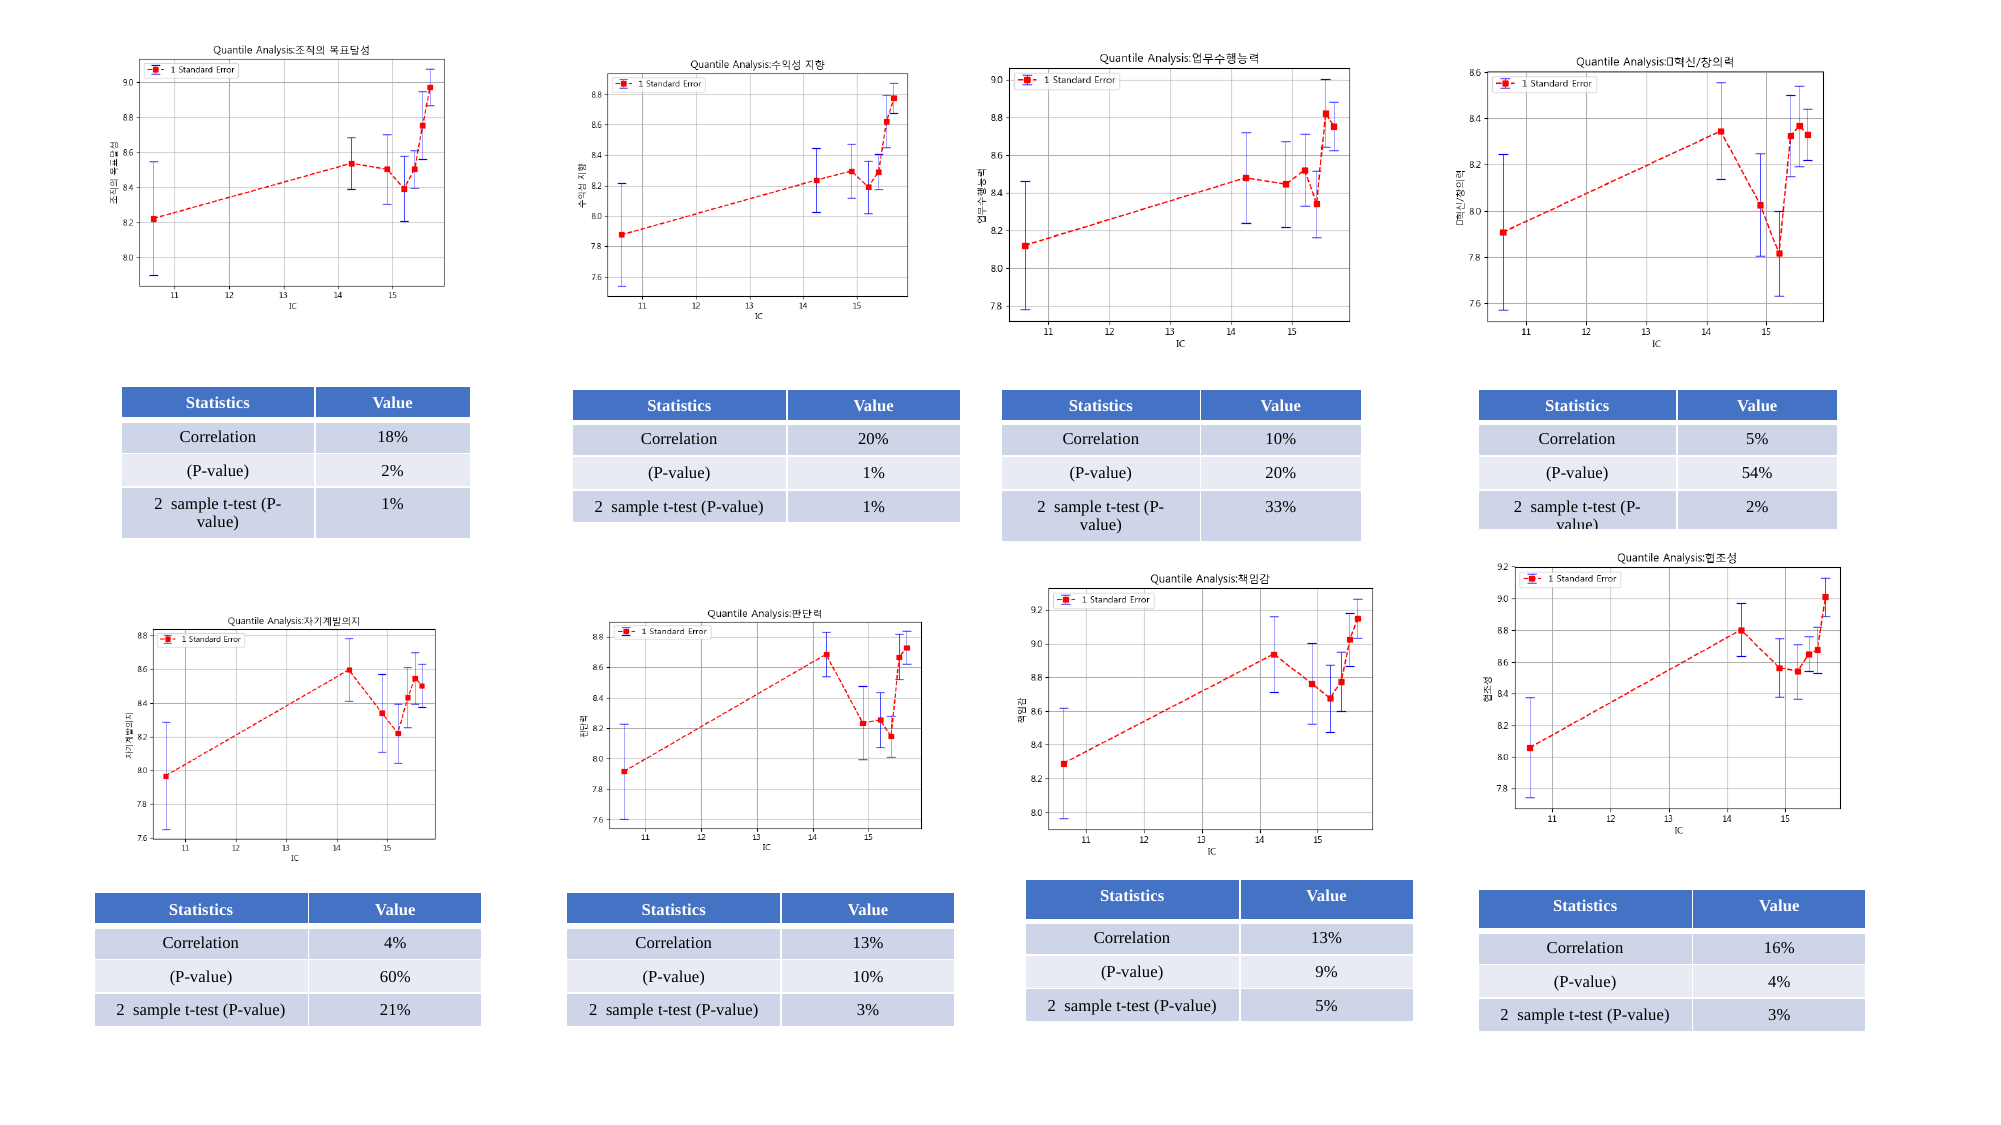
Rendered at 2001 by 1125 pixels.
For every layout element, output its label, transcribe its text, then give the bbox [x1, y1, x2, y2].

table_cell (P-value) [573, 457, 786, 489]
table_header Statistics [573, 390, 786, 420]
table_cell 13% [782, 929, 954, 959]
table_cell (P-value) [95, 960, 308, 992]
table_cell Correlation [1002, 425, 1200, 455]
picture [954, 28, 1393, 357]
table_cell 1% [788, 491, 960, 522]
table_cell 2 sample t-test (P-value) [573, 491, 786, 522]
table_cell 10% [782, 960, 954, 992]
table_cell 5% [1241, 989, 1413, 1021]
table_cell Correlation [567, 929, 780, 959]
table_cell 2% [1678, 491, 1837, 528]
table_cell 2 sample t-test (P-value) [95, 994, 308, 1026]
table_cell 10% [1201, 425, 1361, 455]
table_cell (P-value) [1026, 956, 1239, 988]
table_cell 3% [782, 994, 954, 1026]
table_cell (P-value) [1002, 457, 1200, 489]
table_cell 5% [1678, 425, 1837, 455]
table_cell 4% [309, 929, 481, 959]
table_header Value [1678, 390, 1837, 420]
table_cell 2 sample t-test (P-value) [1026, 989, 1239, 1021]
table_header Statistics [1479, 890, 1692, 928]
table_cell 3% [1693, 999, 1865, 1031]
table_cell 16% [1693, 934, 1865, 964]
table_cell 1% [316, 488, 470, 538]
table_cell 20% [788, 425, 960, 455]
table_header Statistics [122, 387, 314, 417]
table_cell 1% [788, 457, 960, 489]
table_header Value [1241, 880, 1413, 919]
table_cell 4% [1693, 965, 1865, 997]
picture [107, 596, 471, 869]
table_cell 60% [309, 960, 481, 992]
table_cell (P-value) [122, 454, 314, 486]
table_header Value [316, 387, 470, 417]
table_header Statistics [95, 893, 308, 923]
table_header Statistics [567, 893, 780, 923]
table_cell 2% [316, 454, 470, 486]
table_header Value [1693, 890, 1865, 928]
table_header Value [1201, 390, 1361, 420]
table_cell Correlation [573, 425, 786, 455]
table_cell Correlation [1479, 425, 1676, 455]
table_cell 13% [1241, 924, 1413, 954]
picture [559, 589, 961, 858]
table_cell 2 sample t-test (P-value) [1479, 999, 1692, 1031]
table_cell 2 sample t-test (P-value) [1479, 491, 1676, 528]
table_header Statistics [1479, 390, 1676, 420]
table_cell 20% [1201, 457, 1361, 489]
picture [1462, 528, 1882, 843]
picture [996, 550, 1414, 864]
table_cell 9% [1241, 956, 1413, 988]
table_cell 2 sample t-test (P-value) [122, 488, 314, 538]
table_cell 2 sample t-test (P-value) [1002, 491, 1200, 541]
table_cell (P-value) [1479, 965, 1692, 997]
table_cell 33% [1201, 491, 1361, 541]
picture [1433, 32, 1866, 357]
table_cell Correlation [122, 423, 314, 453]
table_header Value [788, 390, 960, 420]
table_cell 21% [309, 994, 481, 1026]
table_header Statistics [1002, 390, 1200, 420]
table_cell Correlation [1479, 934, 1692, 964]
table_cell 2 sample t-test (P-value) [567, 994, 780, 1026]
table_cell Correlation [1026, 924, 1239, 954]
table_cell 54% [1678, 457, 1837, 489]
table_cell (P-value) [567, 960, 780, 992]
table_cell 18% [316, 423, 470, 453]
table_header Value [782, 893, 954, 923]
table_header Value [309, 893, 481, 923]
table_header Statistics [1026, 880, 1239, 919]
picture [90, 23, 483, 318]
table_cell Correlation [95, 929, 308, 959]
table_cell (P-value) [1479, 457, 1676, 489]
picture [559, 38, 946, 329]
